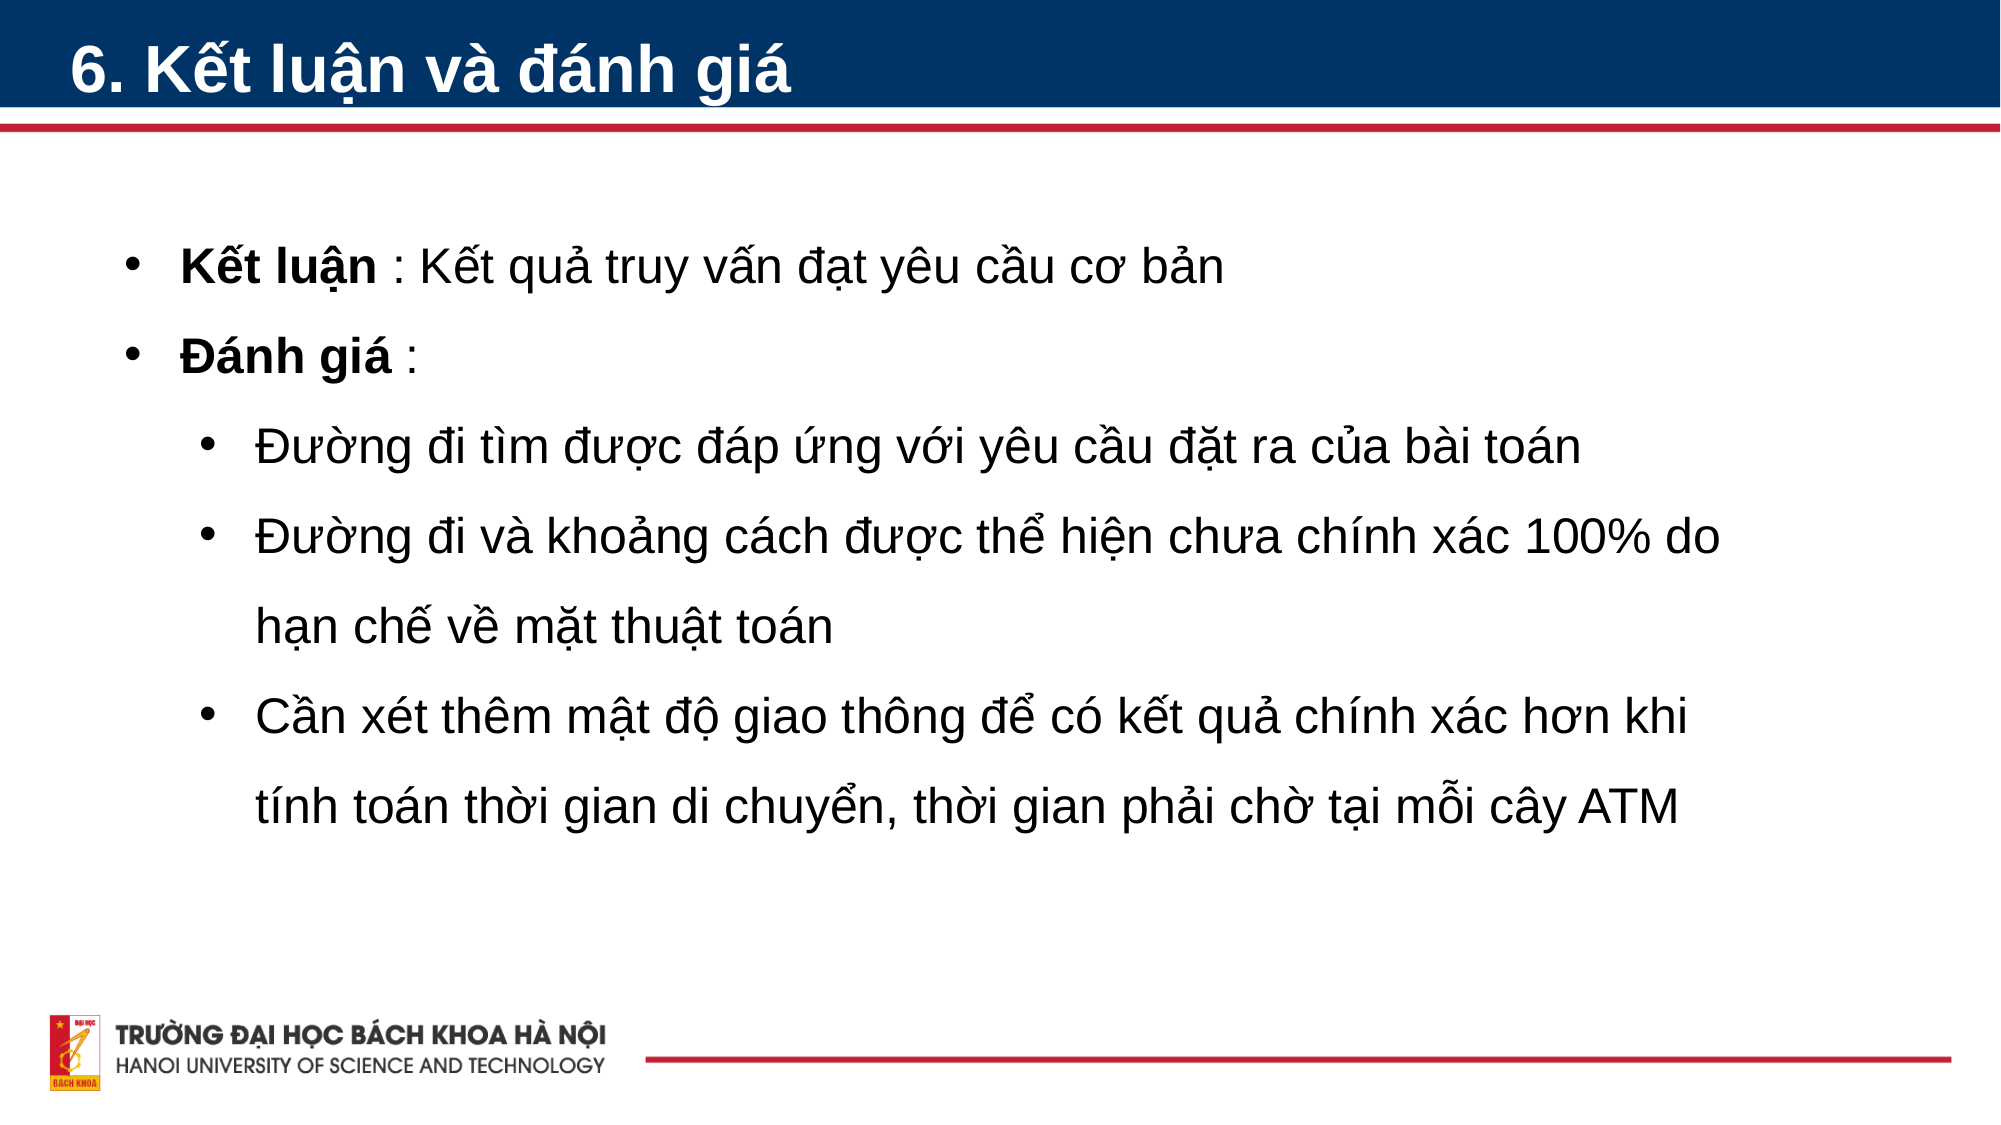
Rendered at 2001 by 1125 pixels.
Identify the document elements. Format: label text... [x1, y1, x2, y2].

text_box 6. Kết luận và đánh giá [55, 18, 1945, 90]
picture [0, 0, 2001, 1125]
text_box Kết luận : Kết quả truy vấn đạt yêu cầu cơ bản Đánh giá : Đường đi tìm được đáp ứng với yêu cầu đặt ra của bài toán Đường đi và khoảng cách được thể hiện chưa chính xác 100% do hạn chế về mặt thuật toán Cần xét thêm mật độ giao thông để có kết quả chính xác hơn khi tính toán thời gian di chuyển, thời gian phải chờ tại mỗi cây ATM [109, 195, 1884, 931]
